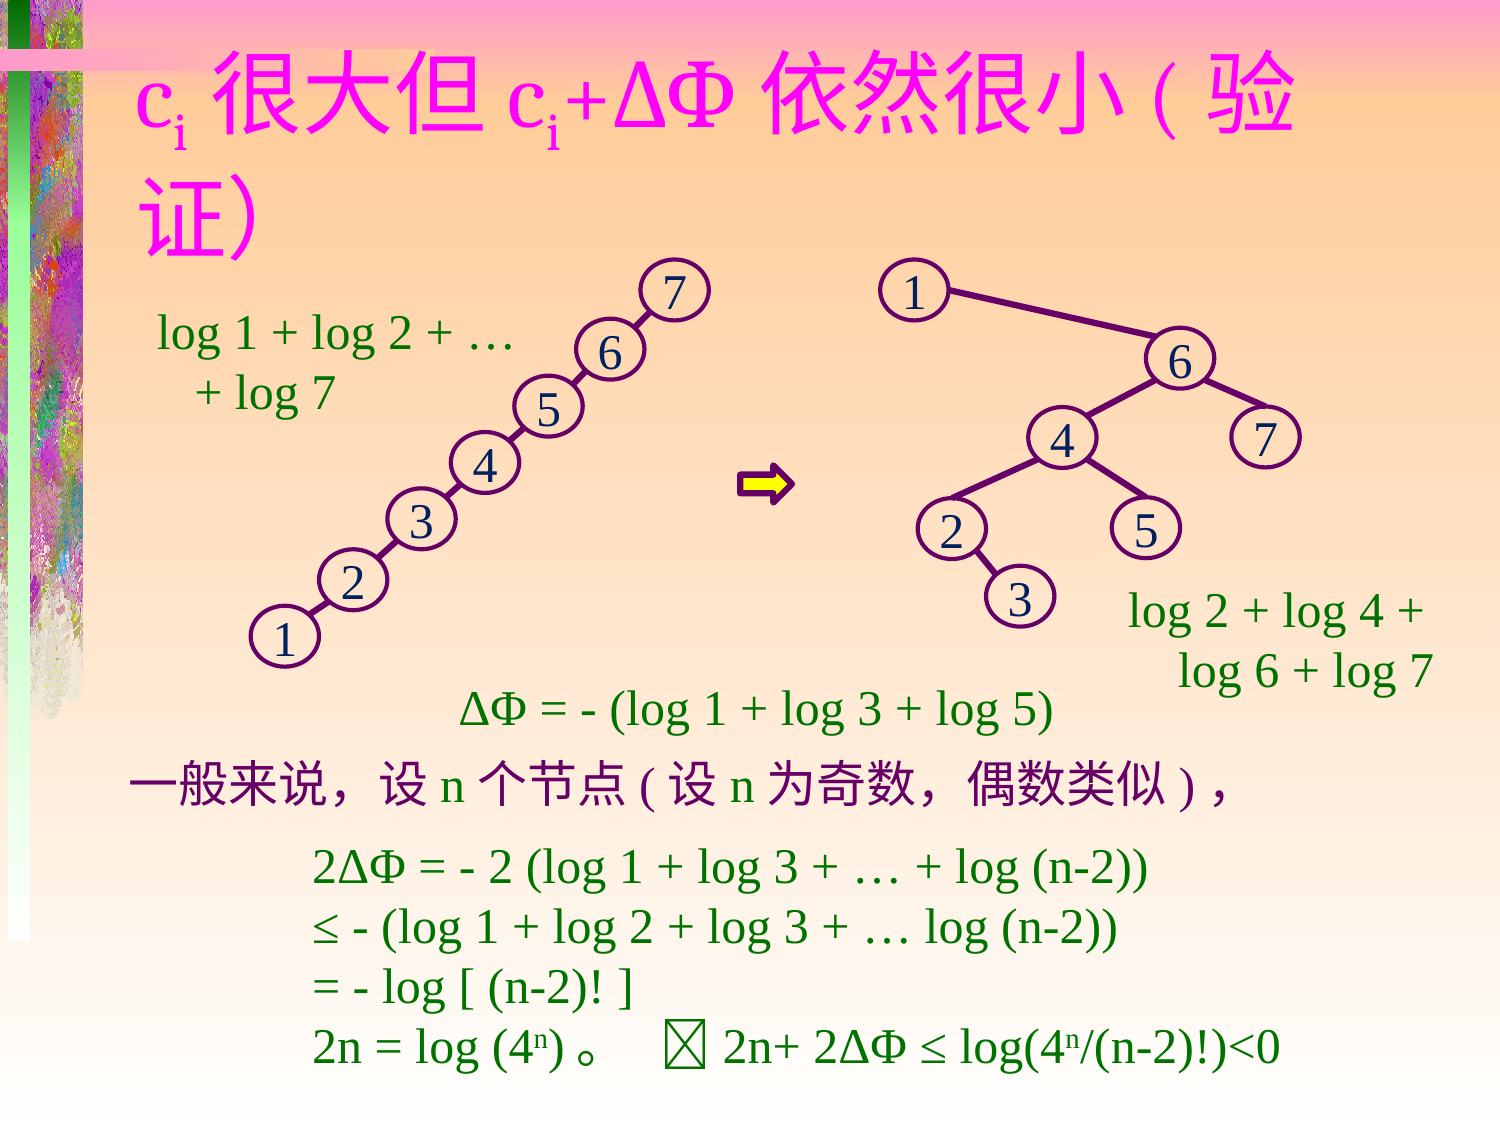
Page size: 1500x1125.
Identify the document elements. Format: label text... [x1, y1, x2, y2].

text_box log 2 + log 4 + log 6 + log 7 [1113, 570, 1453, 705]
text_box [740, 465, 792, 503]
picture [0, 0, 9, 50]
picture [29, 71, 83, 821]
text_box 一般来说，设n个节点(设n为奇数，偶数类似)， [113, 745, 1273, 820]
picture [29, 0, 83, 50]
picture [0, 71, 9, 821]
text_box log 1 + log 2 + … + log 7 [142, 291, 245, 427]
text_box ΔΦ = - (log 1 + log 3 + log 5) [443, 668, 1070, 744]
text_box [879, 259, 1301, 627]
text_box 2ΔΦ = - 2 (log 1 + log 3 + … + log (n-2)) ≤ - (log 1 + log 2 + log 3 + … log (n-2)) = - log [ (n-2)! ] 2n = log (4n)。 2n+ 2ΔΦ ≤ log(4n/(n-2)!)<0 [297, 826, 1382, 1082]
title ci很大但ci+ΔΦ依然很小(验证） [120, 85, 1396, 222]
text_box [250, 259, 710, 667]
